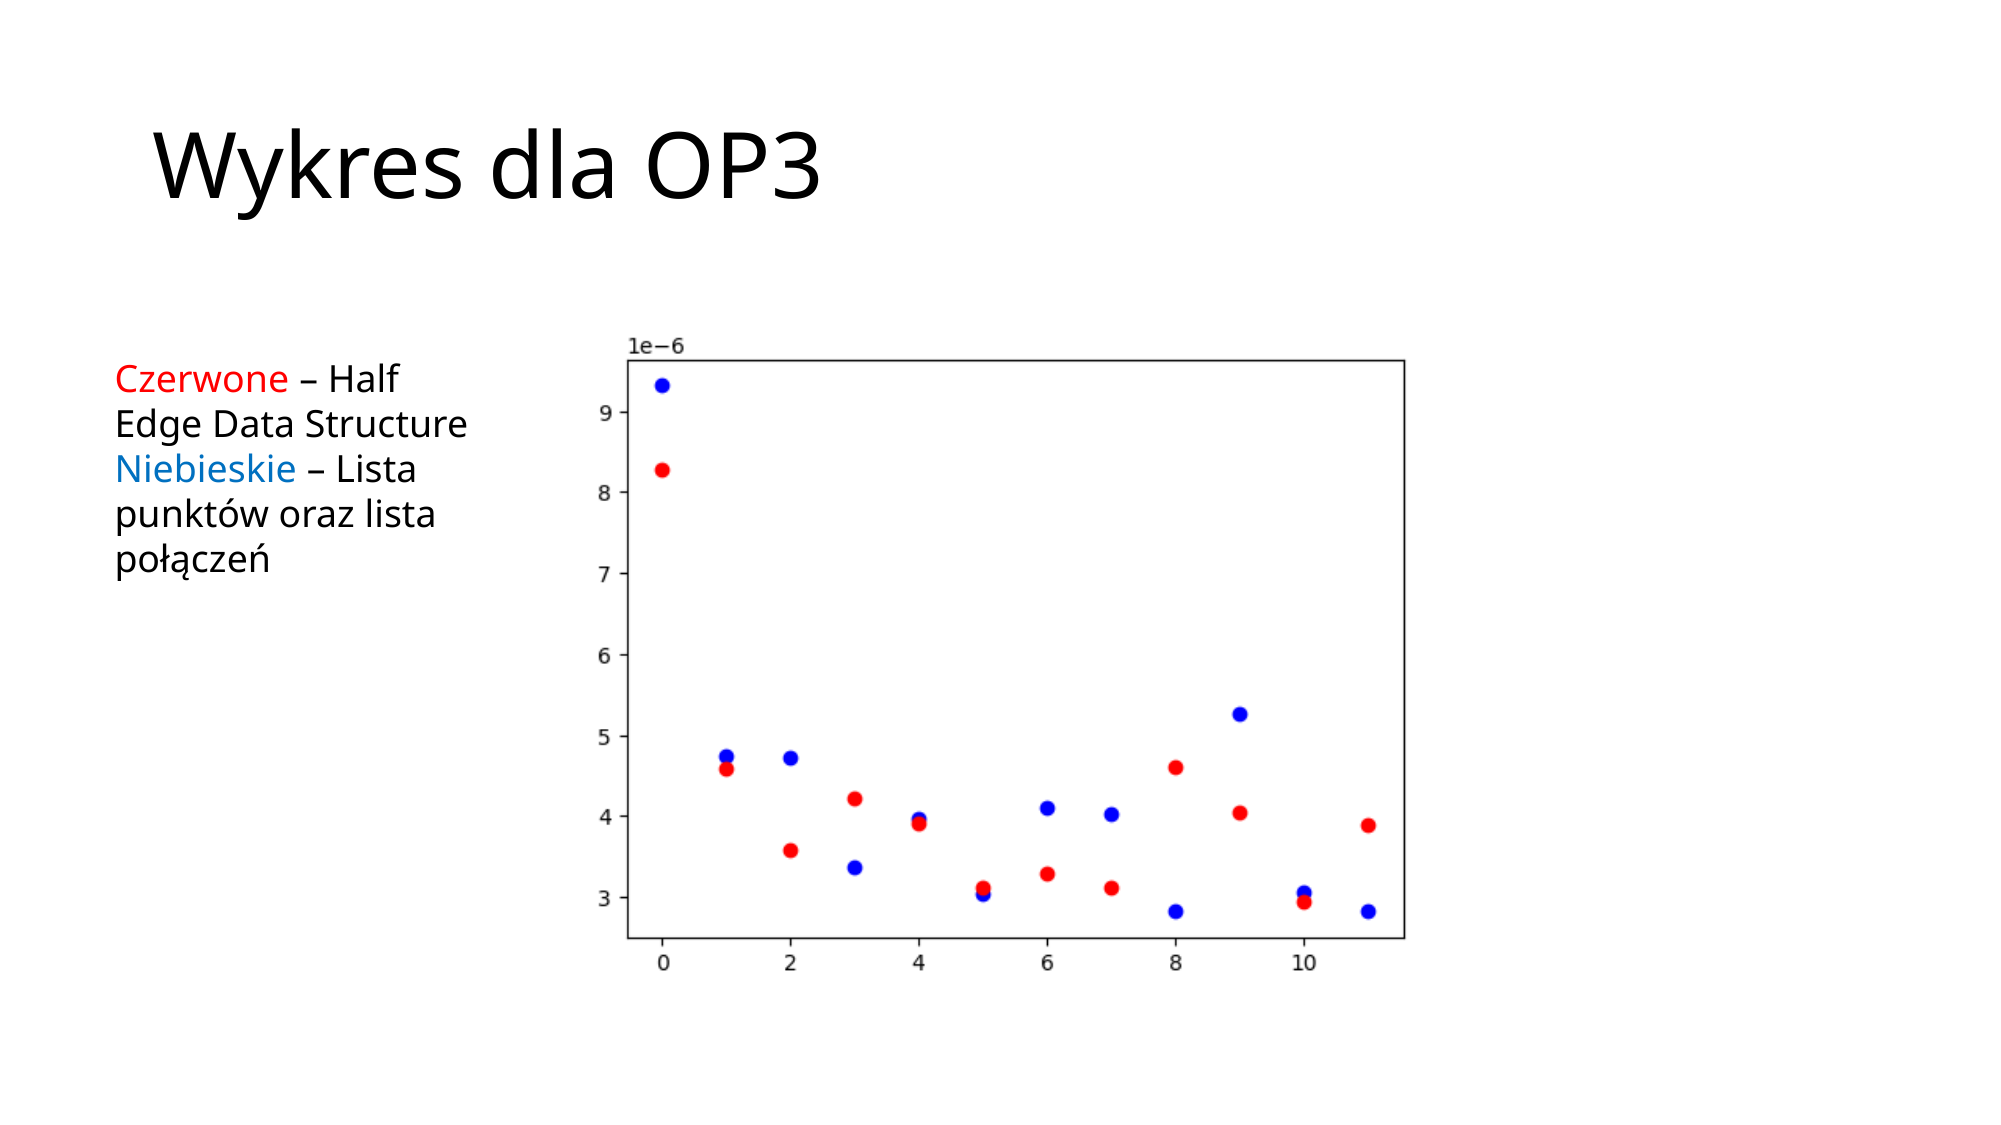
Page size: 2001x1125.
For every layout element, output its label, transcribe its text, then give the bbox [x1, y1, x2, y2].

text_box Czerwone – Half Edge Data Structure Niebieskie – Lista punktów oraz lista połączeń [99, 347, 505, 588]
title Wykres dla OP3 [137, 59, 1863, 278]
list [582, 321, 1418, 992]
